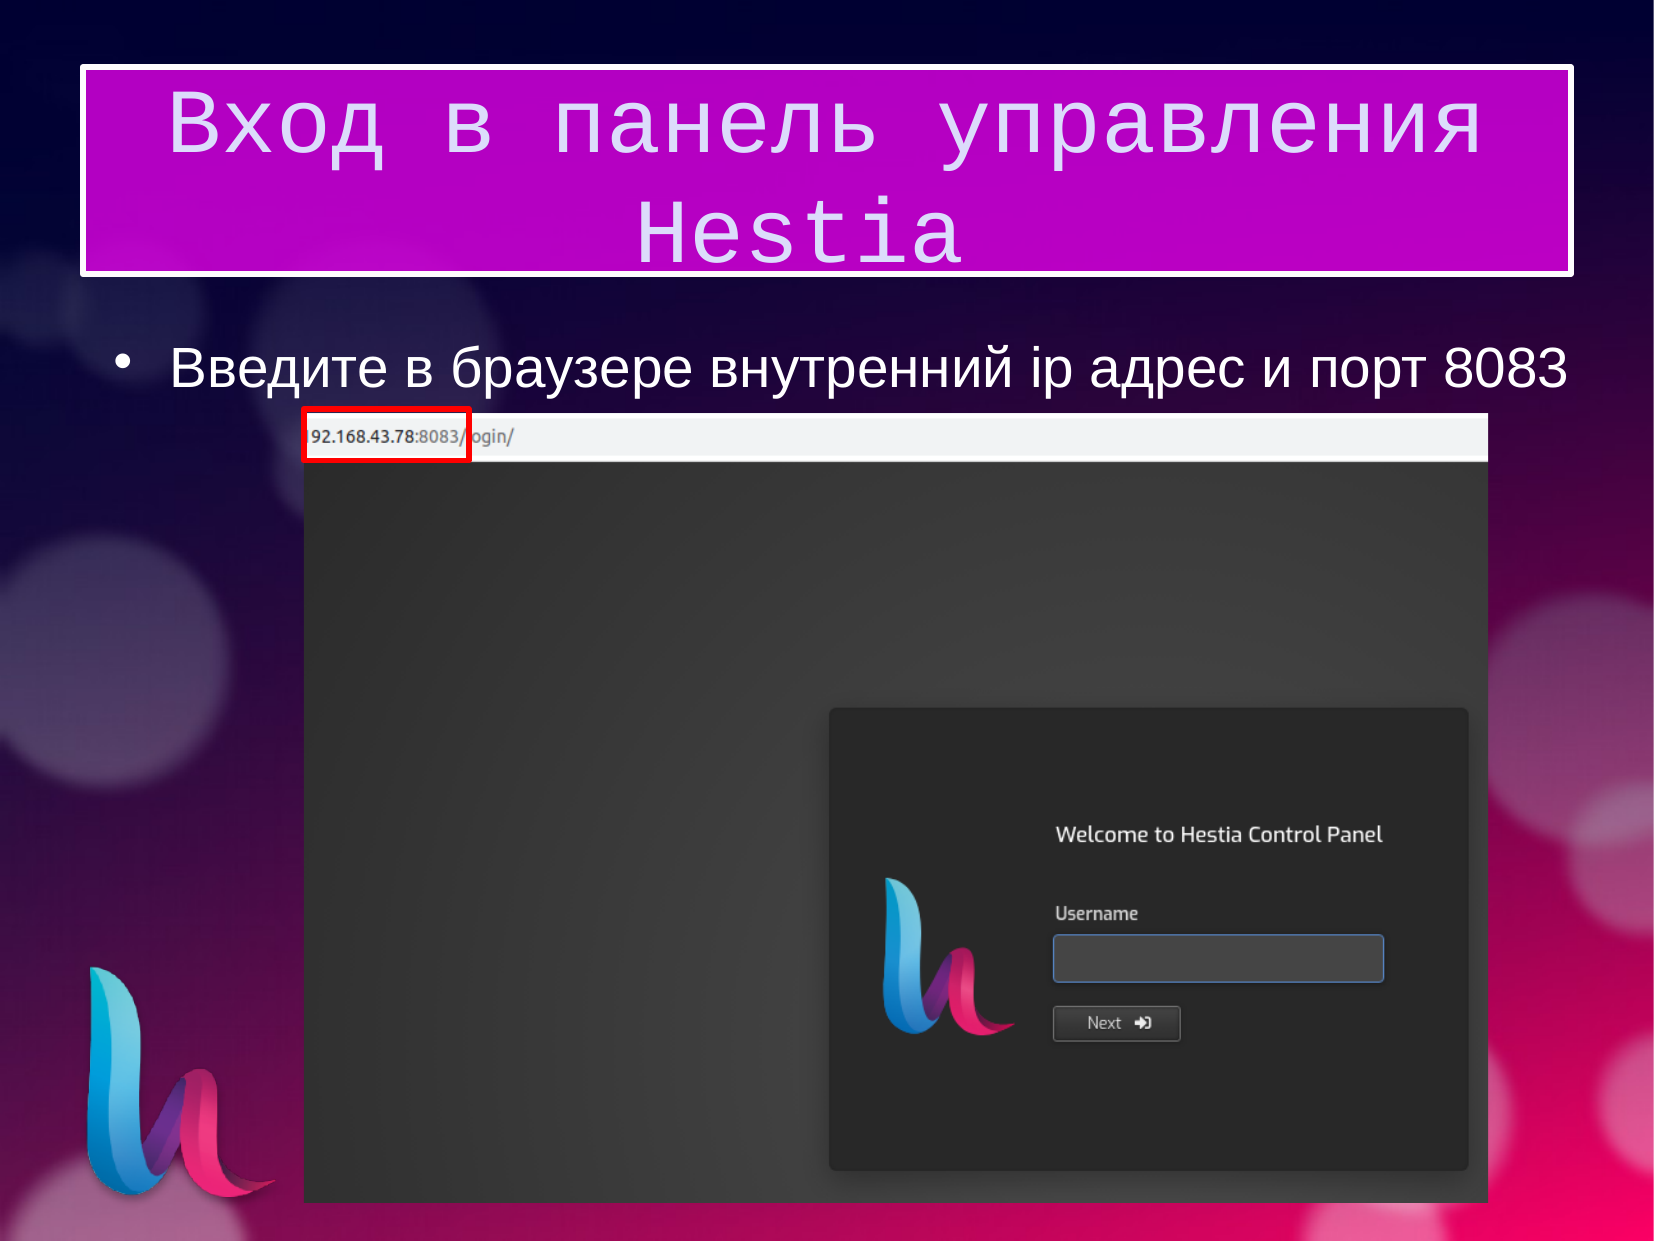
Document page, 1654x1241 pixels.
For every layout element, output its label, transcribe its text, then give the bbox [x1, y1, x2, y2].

text_box [303, 408, 469, 412]
text_box Вход в панель управления Hestia [82, 67, 1571, 275]
text_box Введите в браузере внутренний ip адрес и порт 8083 [94, 330, 1583, 461]
picture [0, 0, 1654, 1241]
